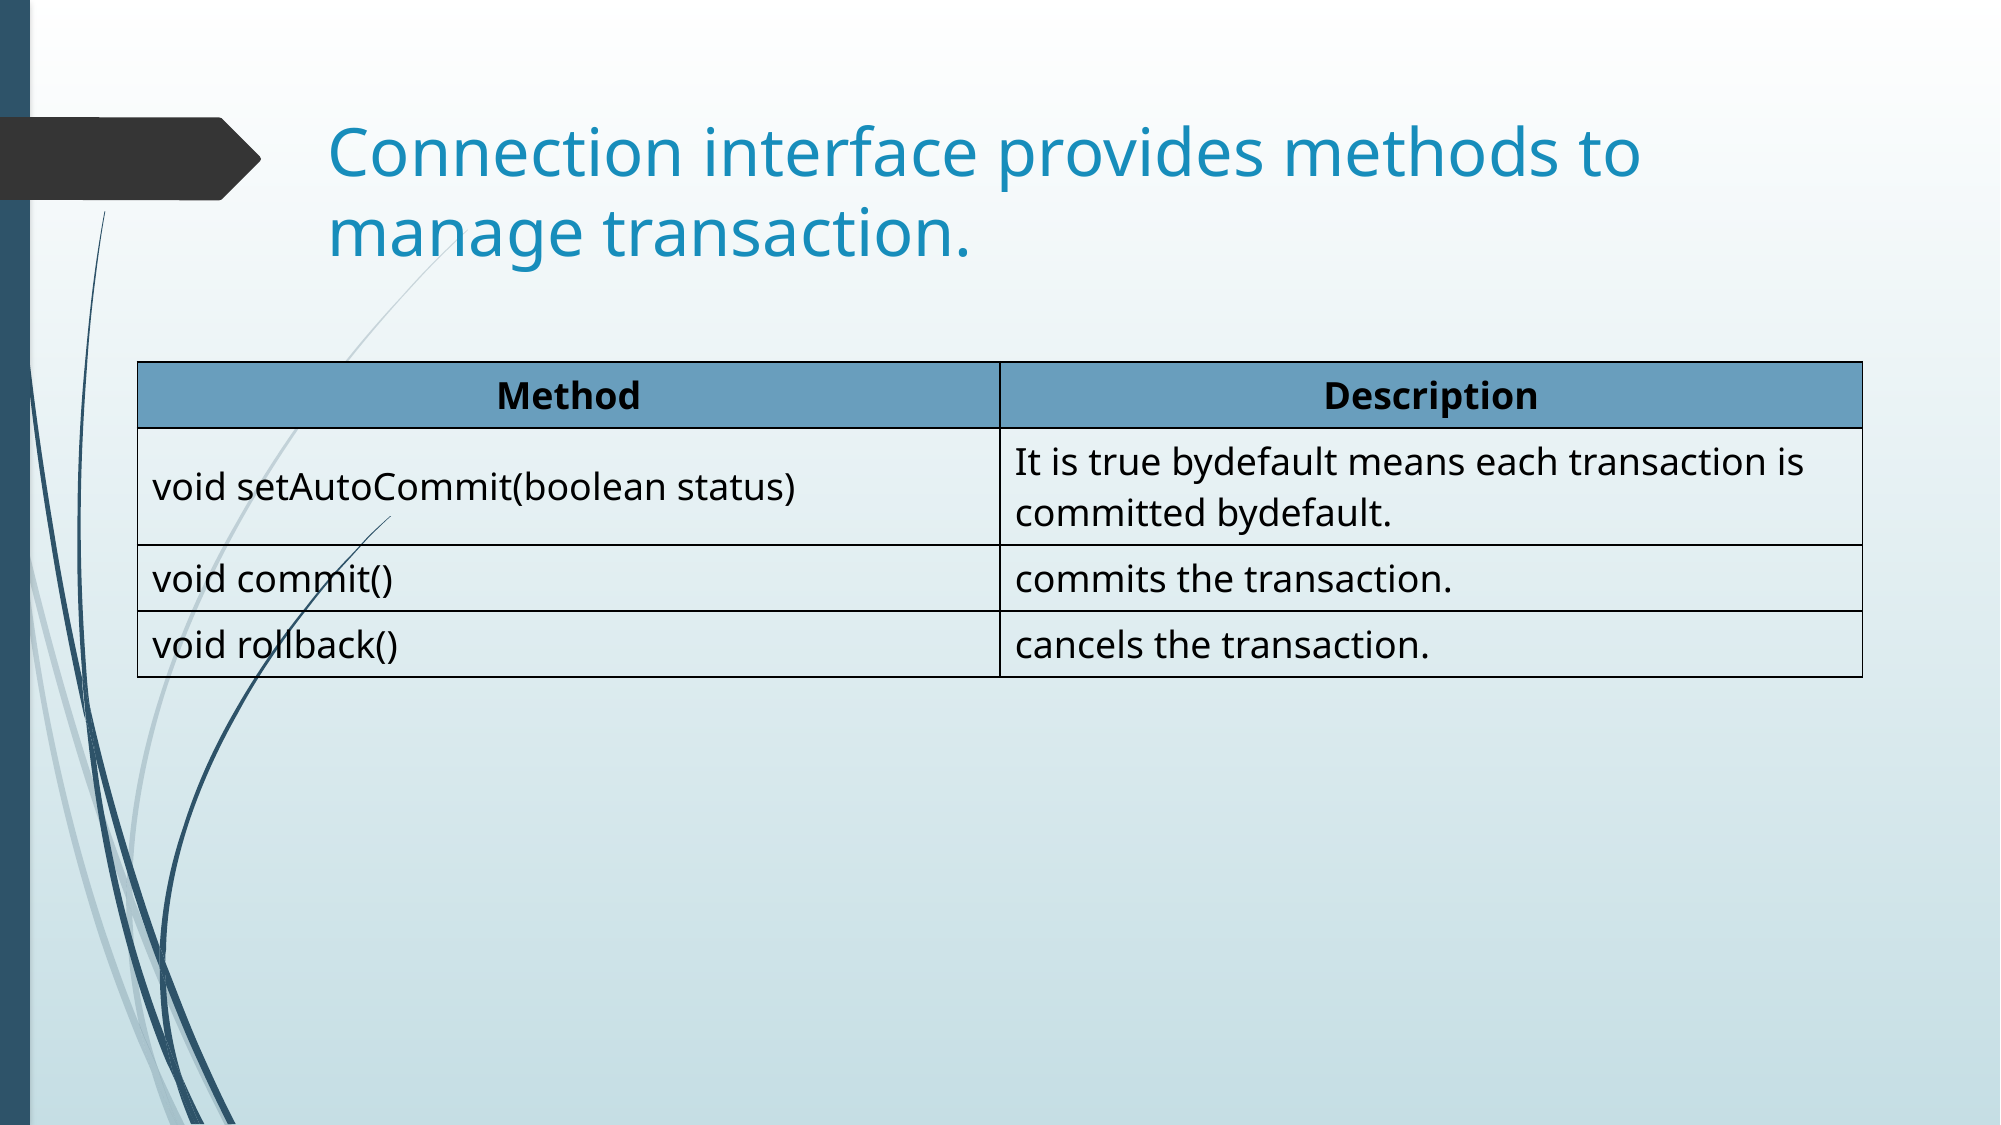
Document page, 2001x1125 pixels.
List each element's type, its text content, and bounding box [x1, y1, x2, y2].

table_cell commits the transaction. [1001, 546, 1862, 610]
table_cell void setAutoCommit(boolean status) [138, 429, 999, 544]
table_cell It is true bydefault means each transaction is committed bydefault. [1001, 429, 1862, 544]
table_cell void commit() [138, 546, 999, 610]
title Connection interface provides methods to manage transaction. [312, 102, 1775, 313]
table_header Description [1001, 363, 1862, 427]
table_header Method [138, 363, 999, 427]
table_cell void rollback() [138, 612, 999, 676]
table_cell cancels the transaction. [1001, 612, 1862, 676]
